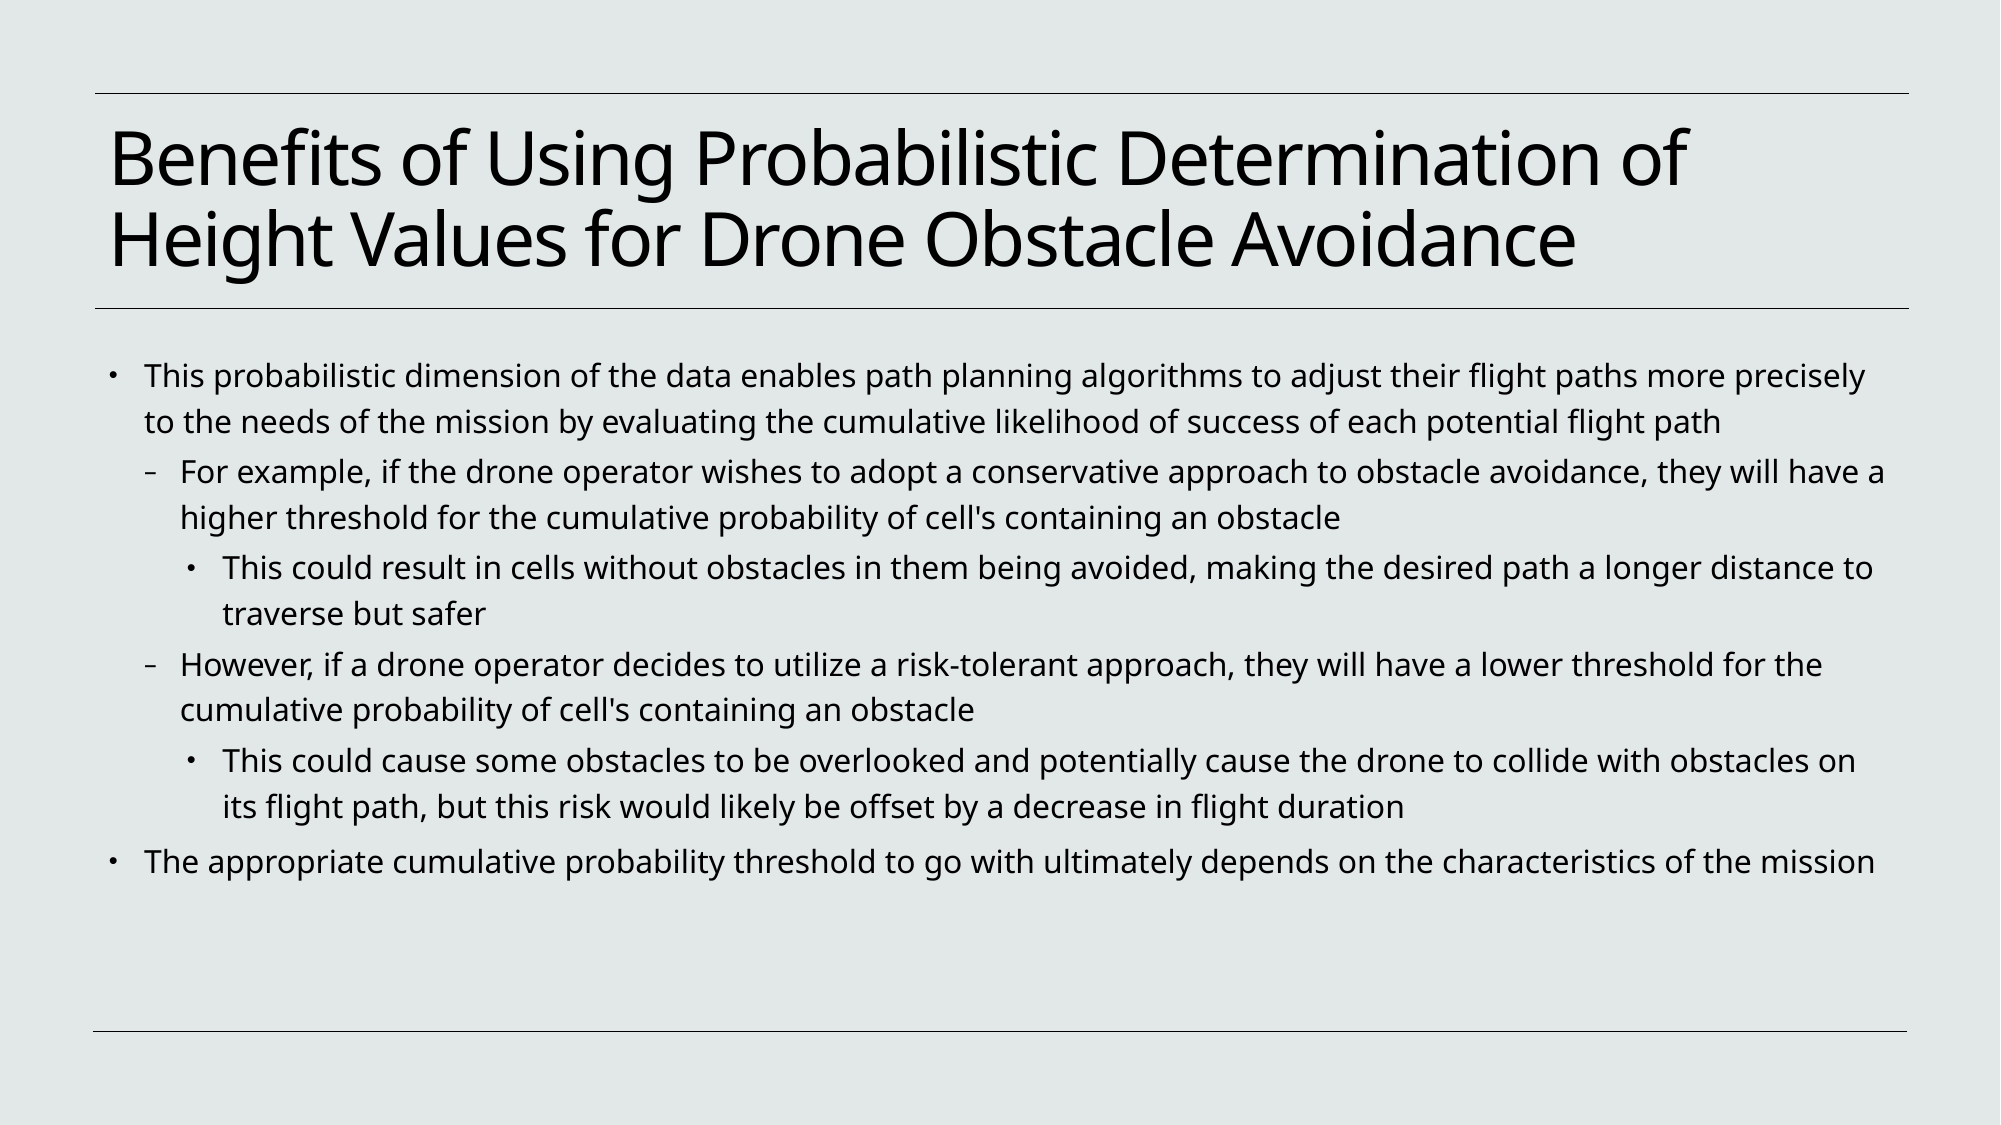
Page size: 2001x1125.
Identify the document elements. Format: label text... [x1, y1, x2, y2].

list This probabilistic dimension of the data enables path planning algorithms to adjust their flight paths more precisely to the needs of the mission by evaluating the cumulative likelihood of success of each potential flight path For example, if the drone operator wishes to adopt a conservative approach to obstacle avoidance, they will have a higher threshold for the cumulative probability of cell's containing an obstacle This could result in cells without obstacles in them being avoided, making the desired path a longer distance to traverse but safer However, if a drone operator decides to utilize a risk-tolerant approach, they will have a lower threshold for the cumulative probability of cell's containing an obstacle This could cause some obstacles to be overlooked and potentially cause the drone to collide with obstacles on its flight path, but this risk would likely be offset by a decrease in flight duration The appropriate cumulative probability threshold to go with ultimately depends on the characteristics of the mission [93, 340, 1908, 983]
title Benefits of Using Probabilistic Determination of Height Values for Drone Obstacle Avoidance [93, 113, 1907, 291]
